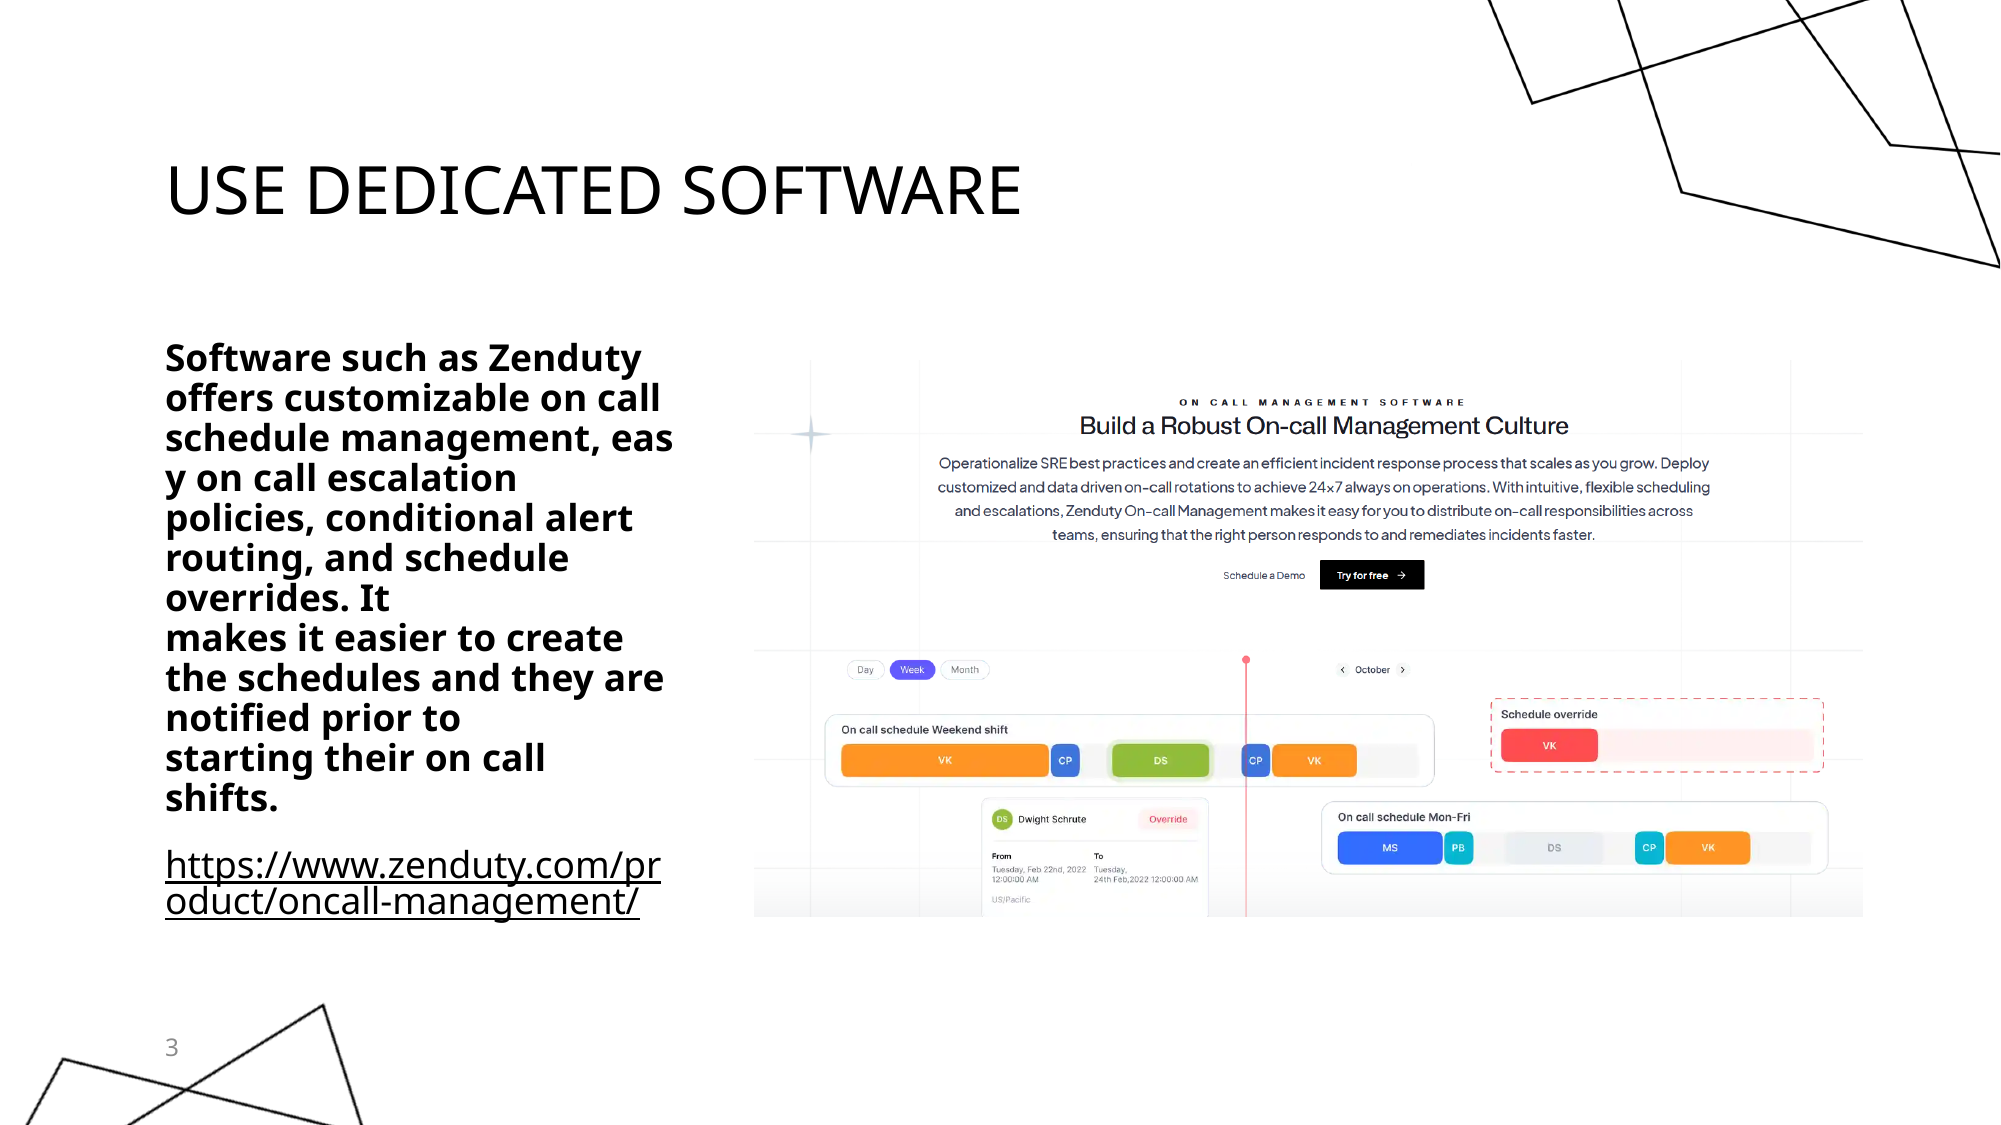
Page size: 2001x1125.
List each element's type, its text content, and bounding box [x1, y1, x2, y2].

slide_number 3 [150, 1024, 254, 1074]
picture [754, 360, 1863, 917]
title Use dedicated software [150, 59, 1863, 326]
picture [0, 976, 408, 1125]
list Software such as Zenduty offers customizable on call schedule management, easy on call escalation policies, conditional alert routing, and schedule overrides. It makes it easier to create the schedules and they are notified prior to starting their on call shifts. https://www.zenduty.com/product/oncall-management/ [150, 331, 693, 947]
picture [1412, 0, 2001, 277]
